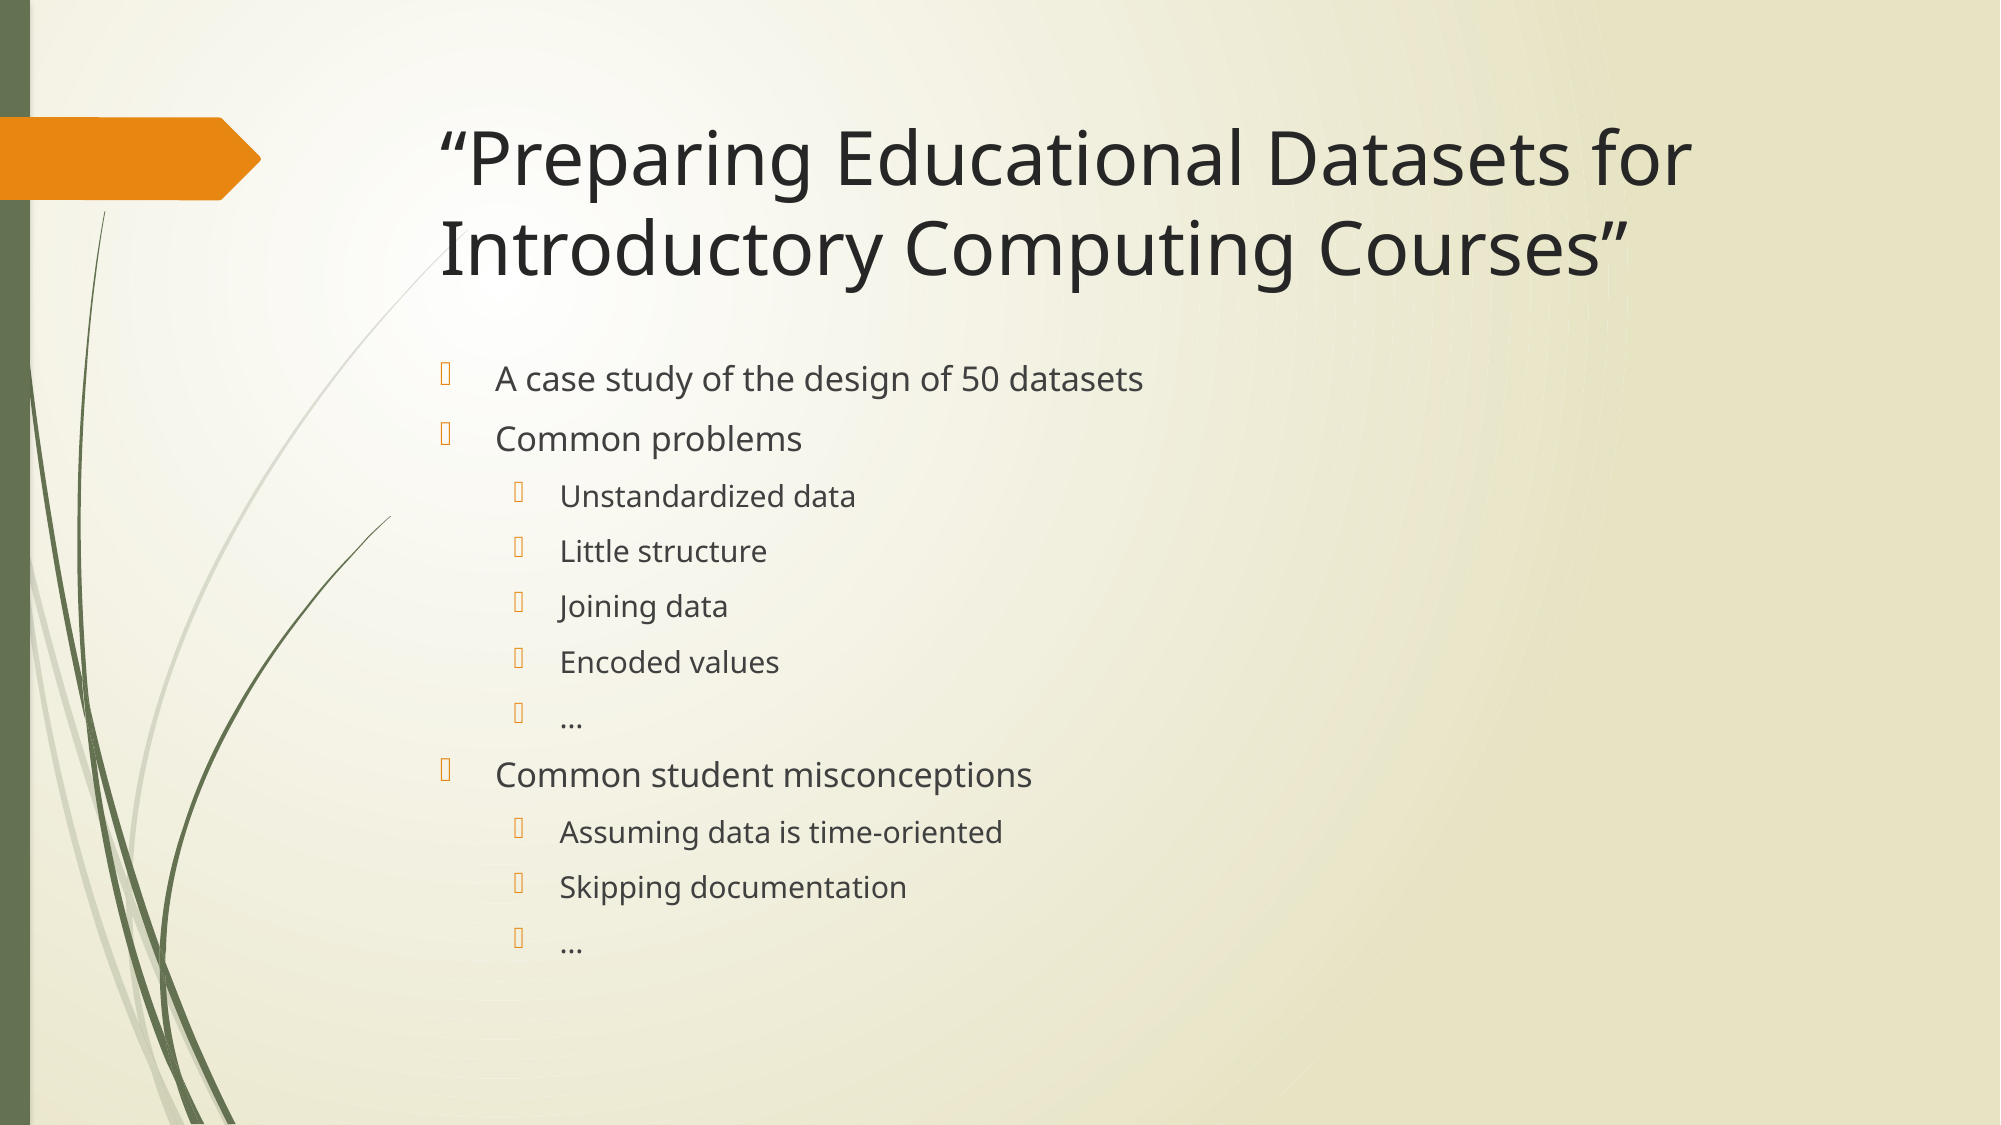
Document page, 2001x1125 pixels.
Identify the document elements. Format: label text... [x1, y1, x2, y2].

list A case study of the design of 50 datasets Common problems Unstandardized data Little structure Joining data Encoded values … Common student misconceptions Assuming data is time-oriented Skipping documentation … [424, 350, 1888, 970]
title “Preparing Educational Datasets for Introductory Computing Courses” [425, 102, 1888, 313]
